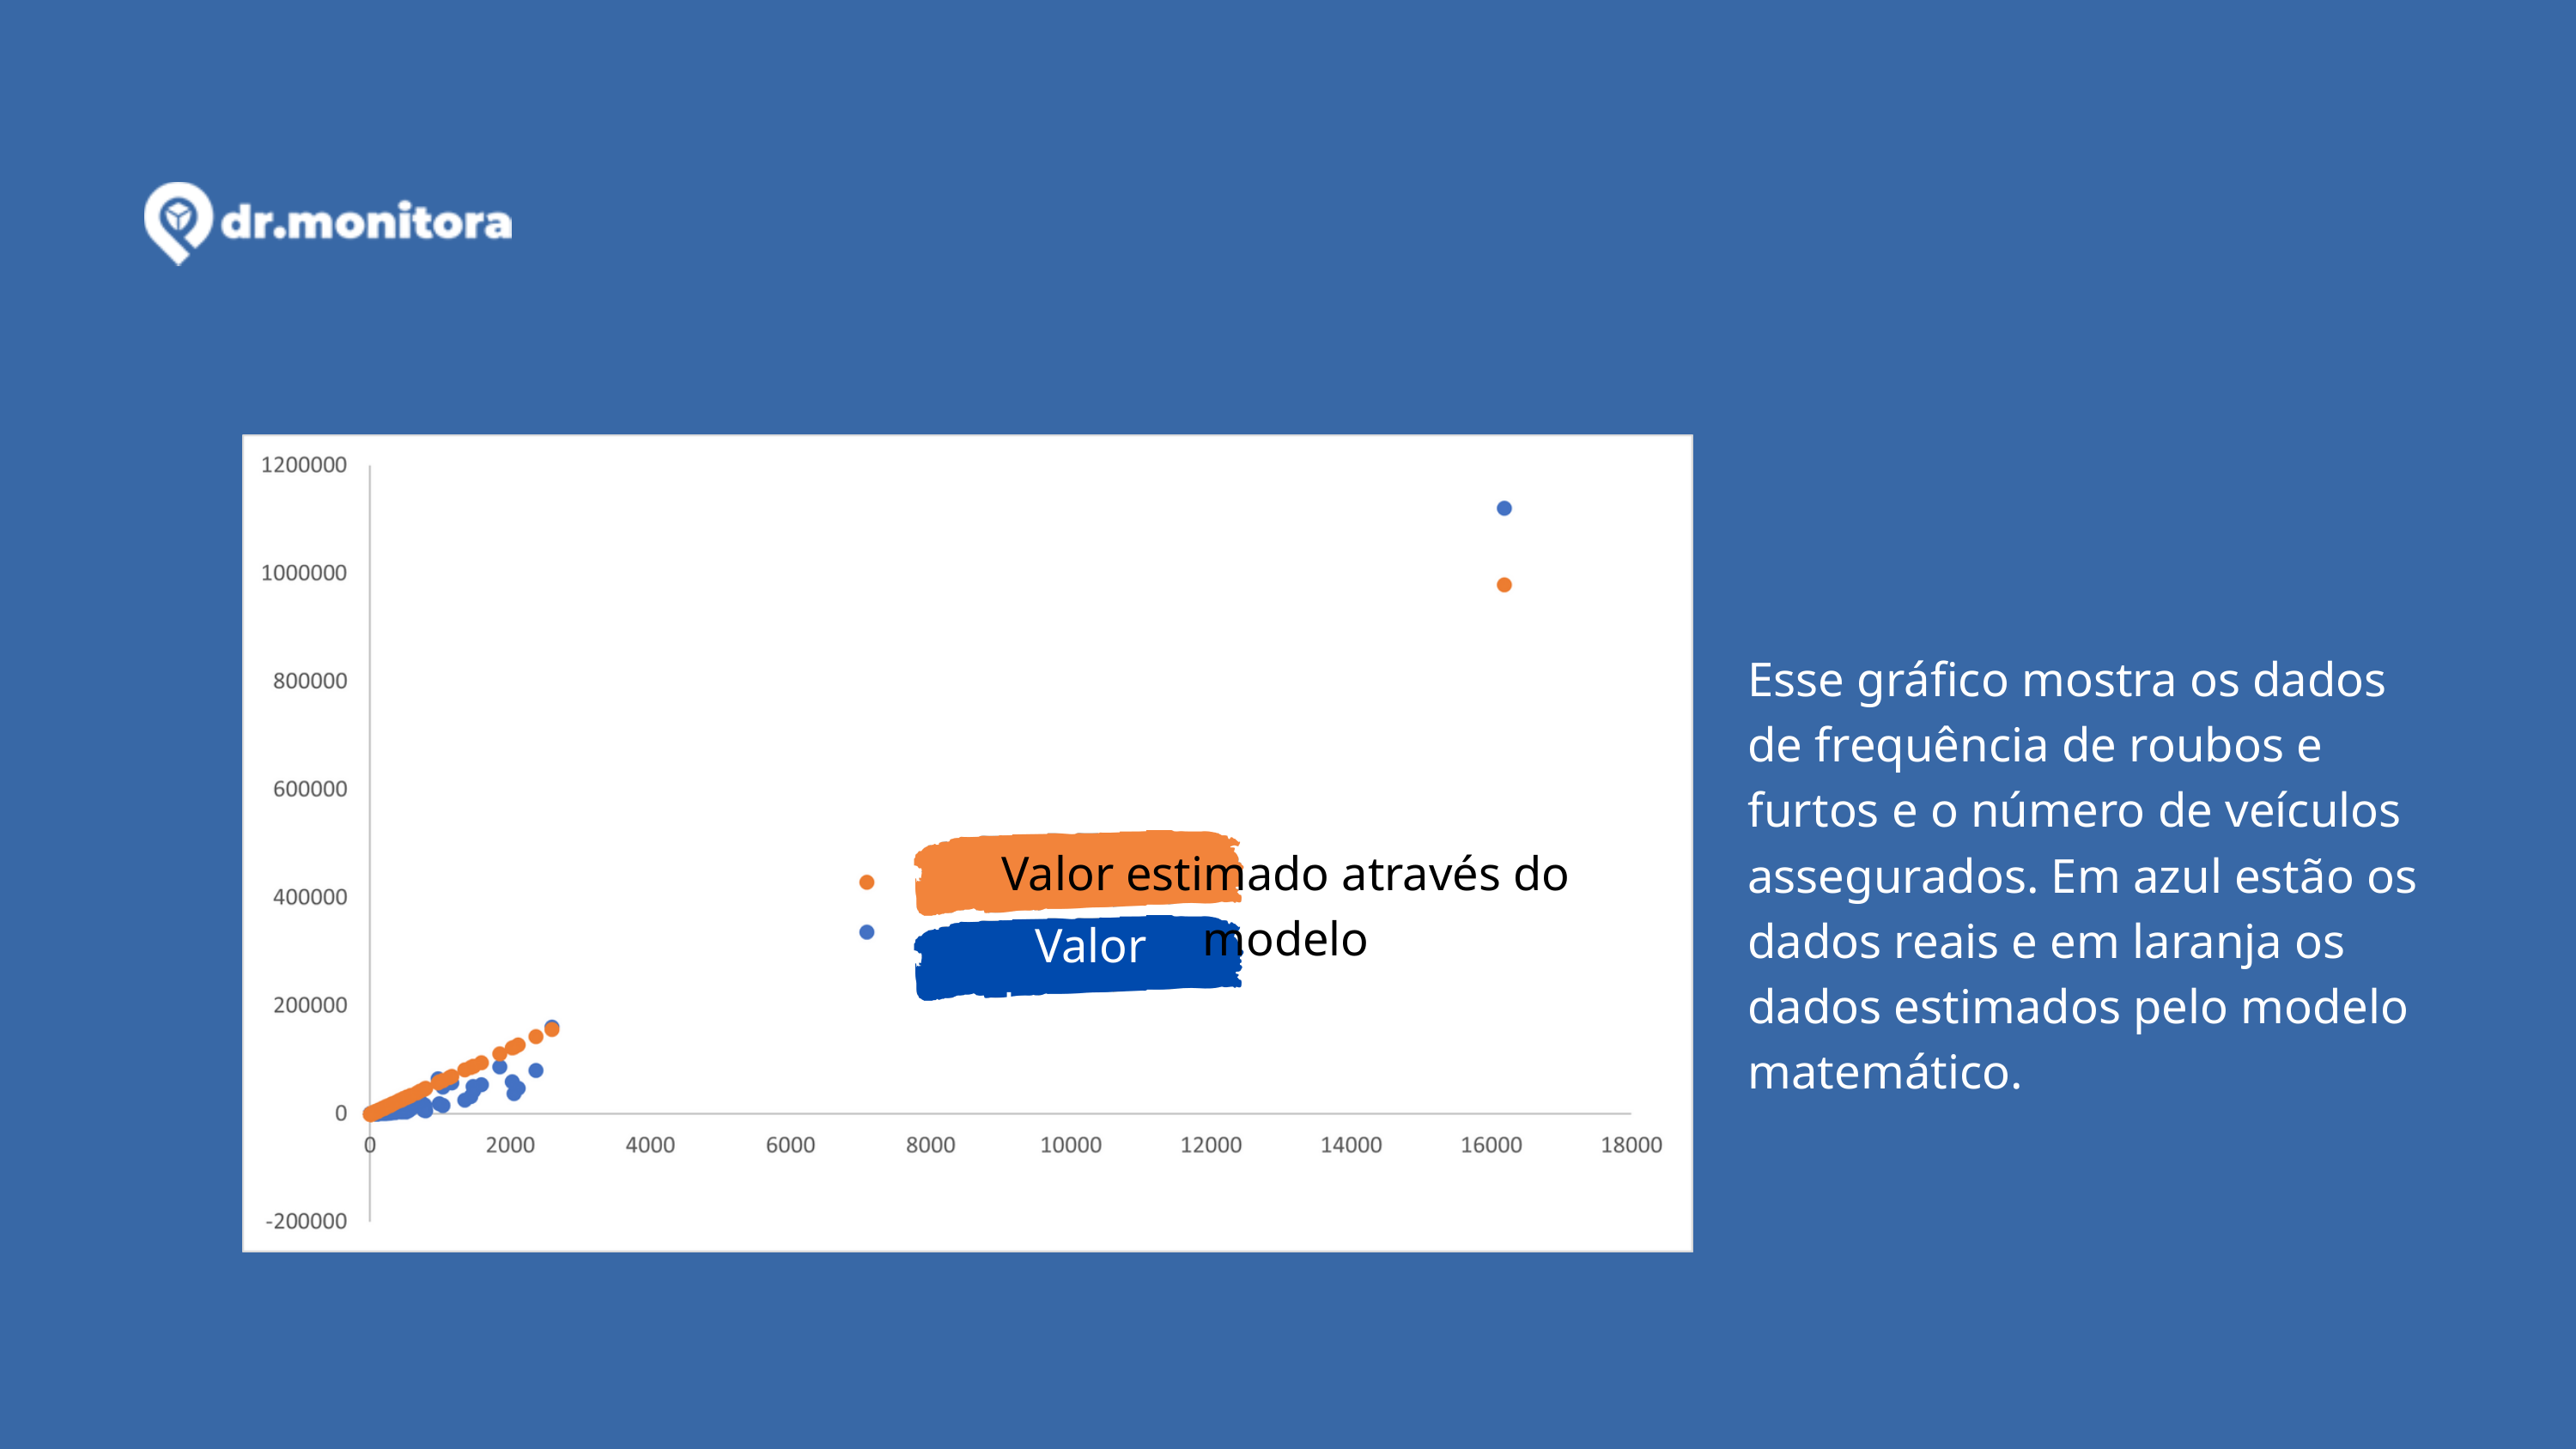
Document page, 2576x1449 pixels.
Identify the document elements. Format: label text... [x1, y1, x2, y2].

text_box Esse gráfico mostra os dados de frequência de roubos e furtos e o número de veículos assegurados. Em azul estão os dados reais e em laranja os dados estimados pelo modelo matemático. [1747, 640, 2432, 1099]
picture [144, 181, 512, 266]
picture [241, 434, 1693, 1252]
